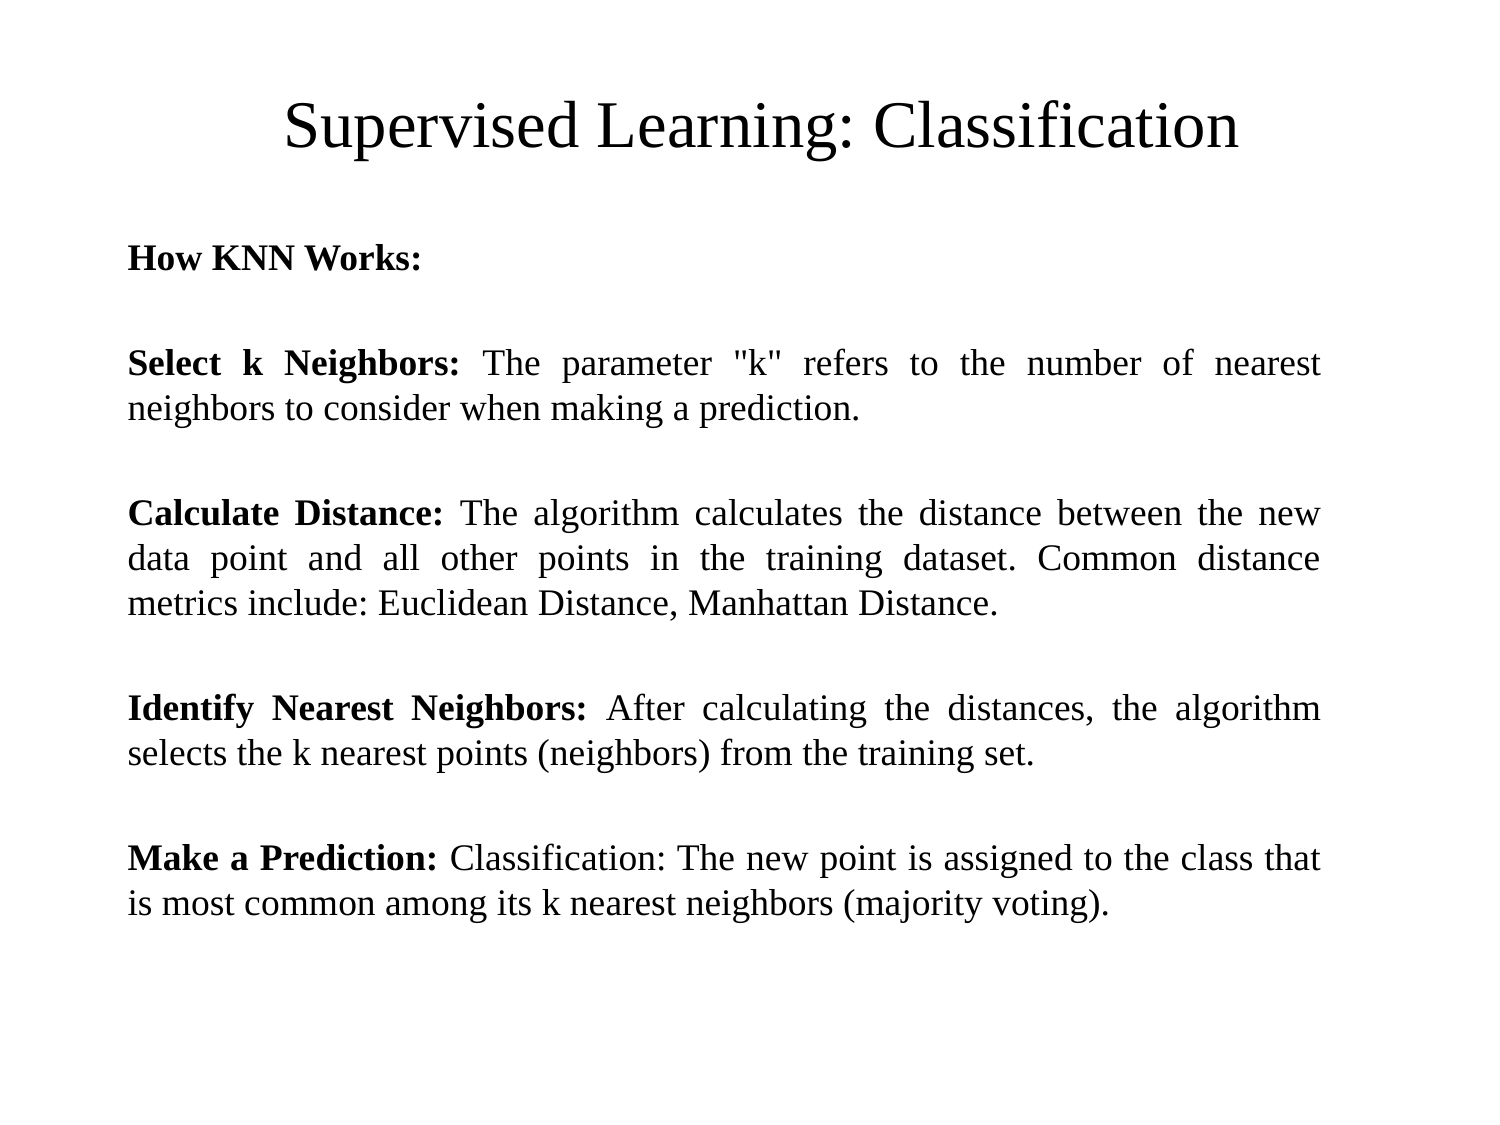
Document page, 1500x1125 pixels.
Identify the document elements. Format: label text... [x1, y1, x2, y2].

title Supervised Learning: Classification [262, 62, 1263, 179]
subtitle How KNN Works: Select k Neighbors: The parameter "k" refers to the number of nearest neighbors to consider when making a prediction. Calculate Distance: The algorithm calculates the distance between the new data point and all other points in the training dataset. Common distance metrics include: Euclidean Distance, Manhattan Distance. Identify Nearest Neighbors: After calculating the distances, the algorithm selects the k nearest points (neighbors) from the training set. Make a Prediction: Classification: The new point is assigned to the class that is most common among its k nearest neighbors (majority voting). [112, 224, 1338, 938]
